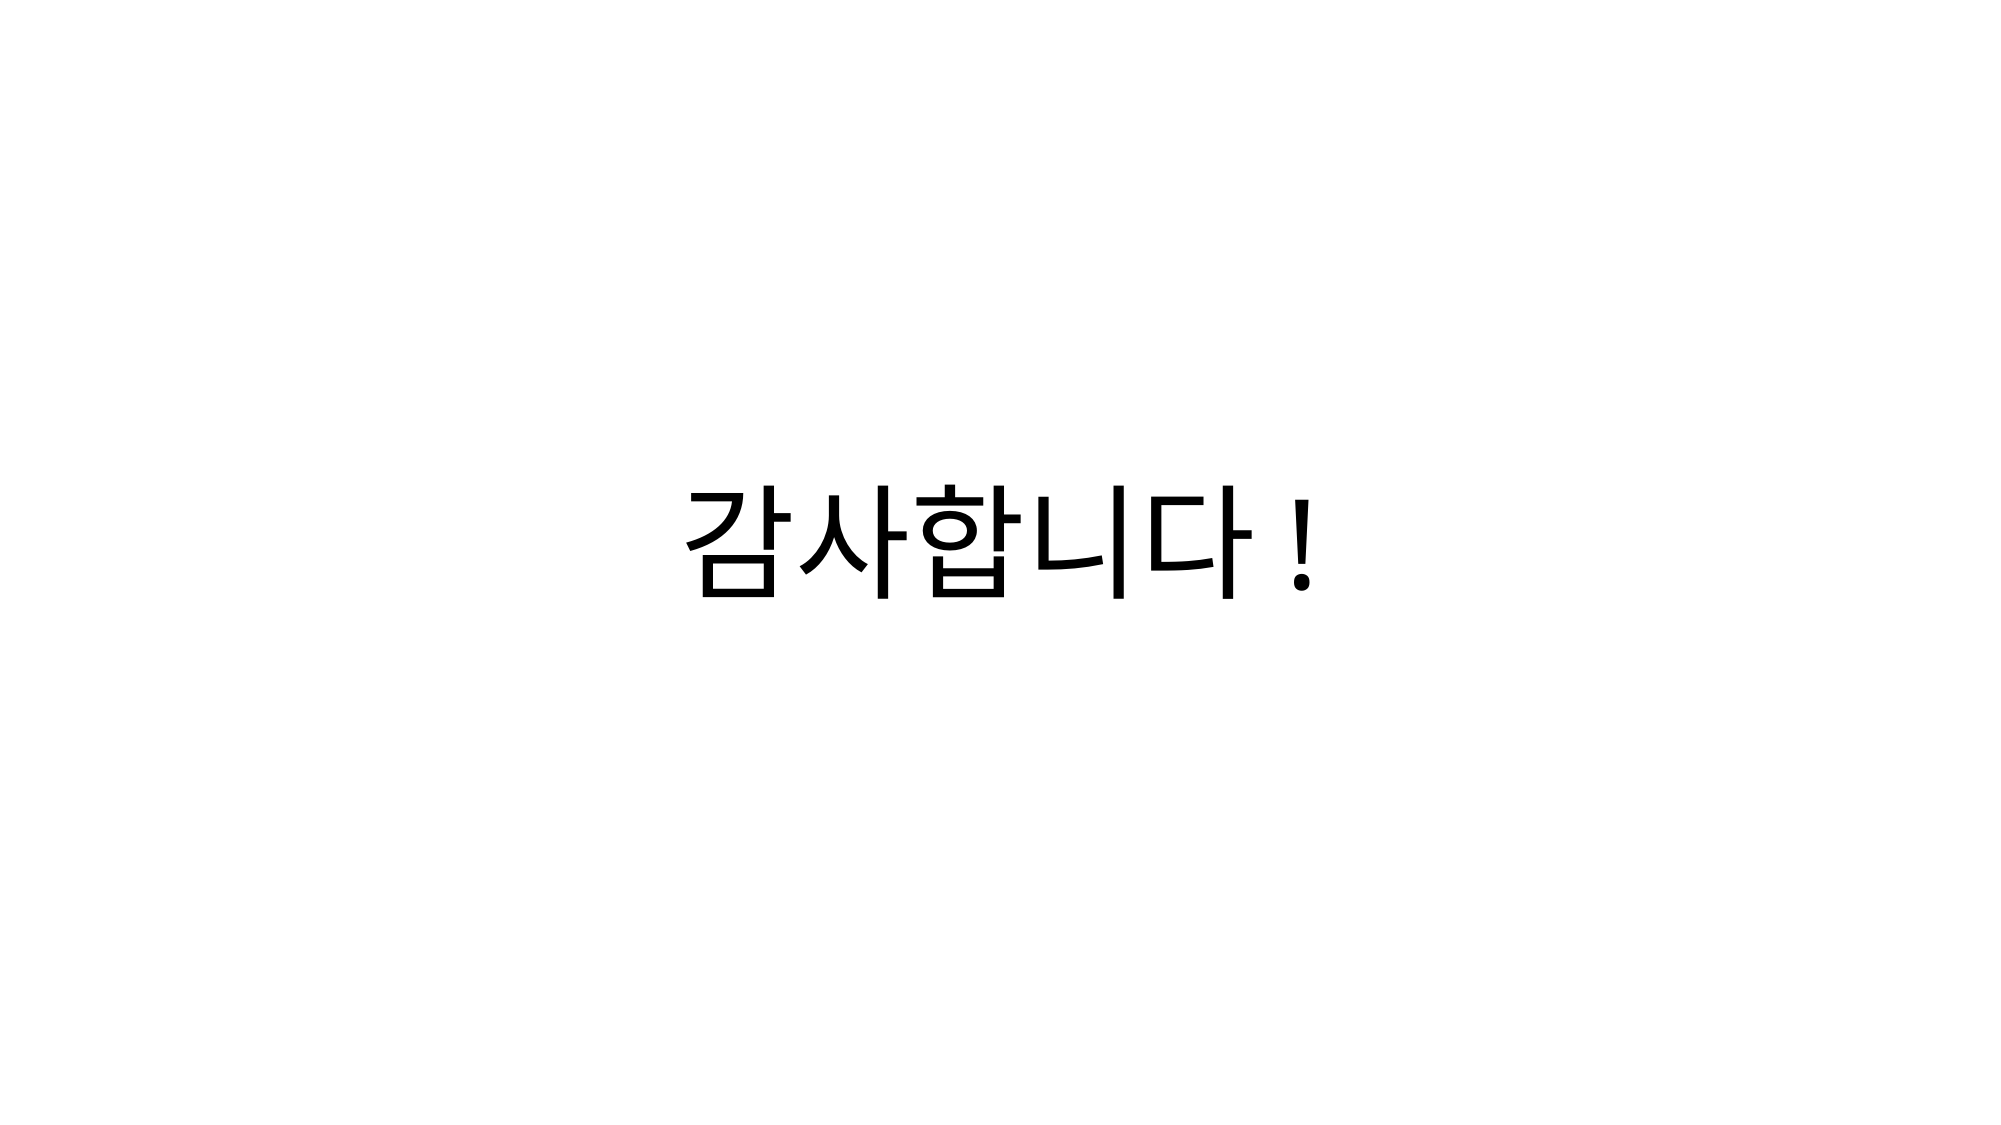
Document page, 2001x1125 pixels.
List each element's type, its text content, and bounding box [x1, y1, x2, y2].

list 감사합니다! [137, 299, 1863, 1014]
